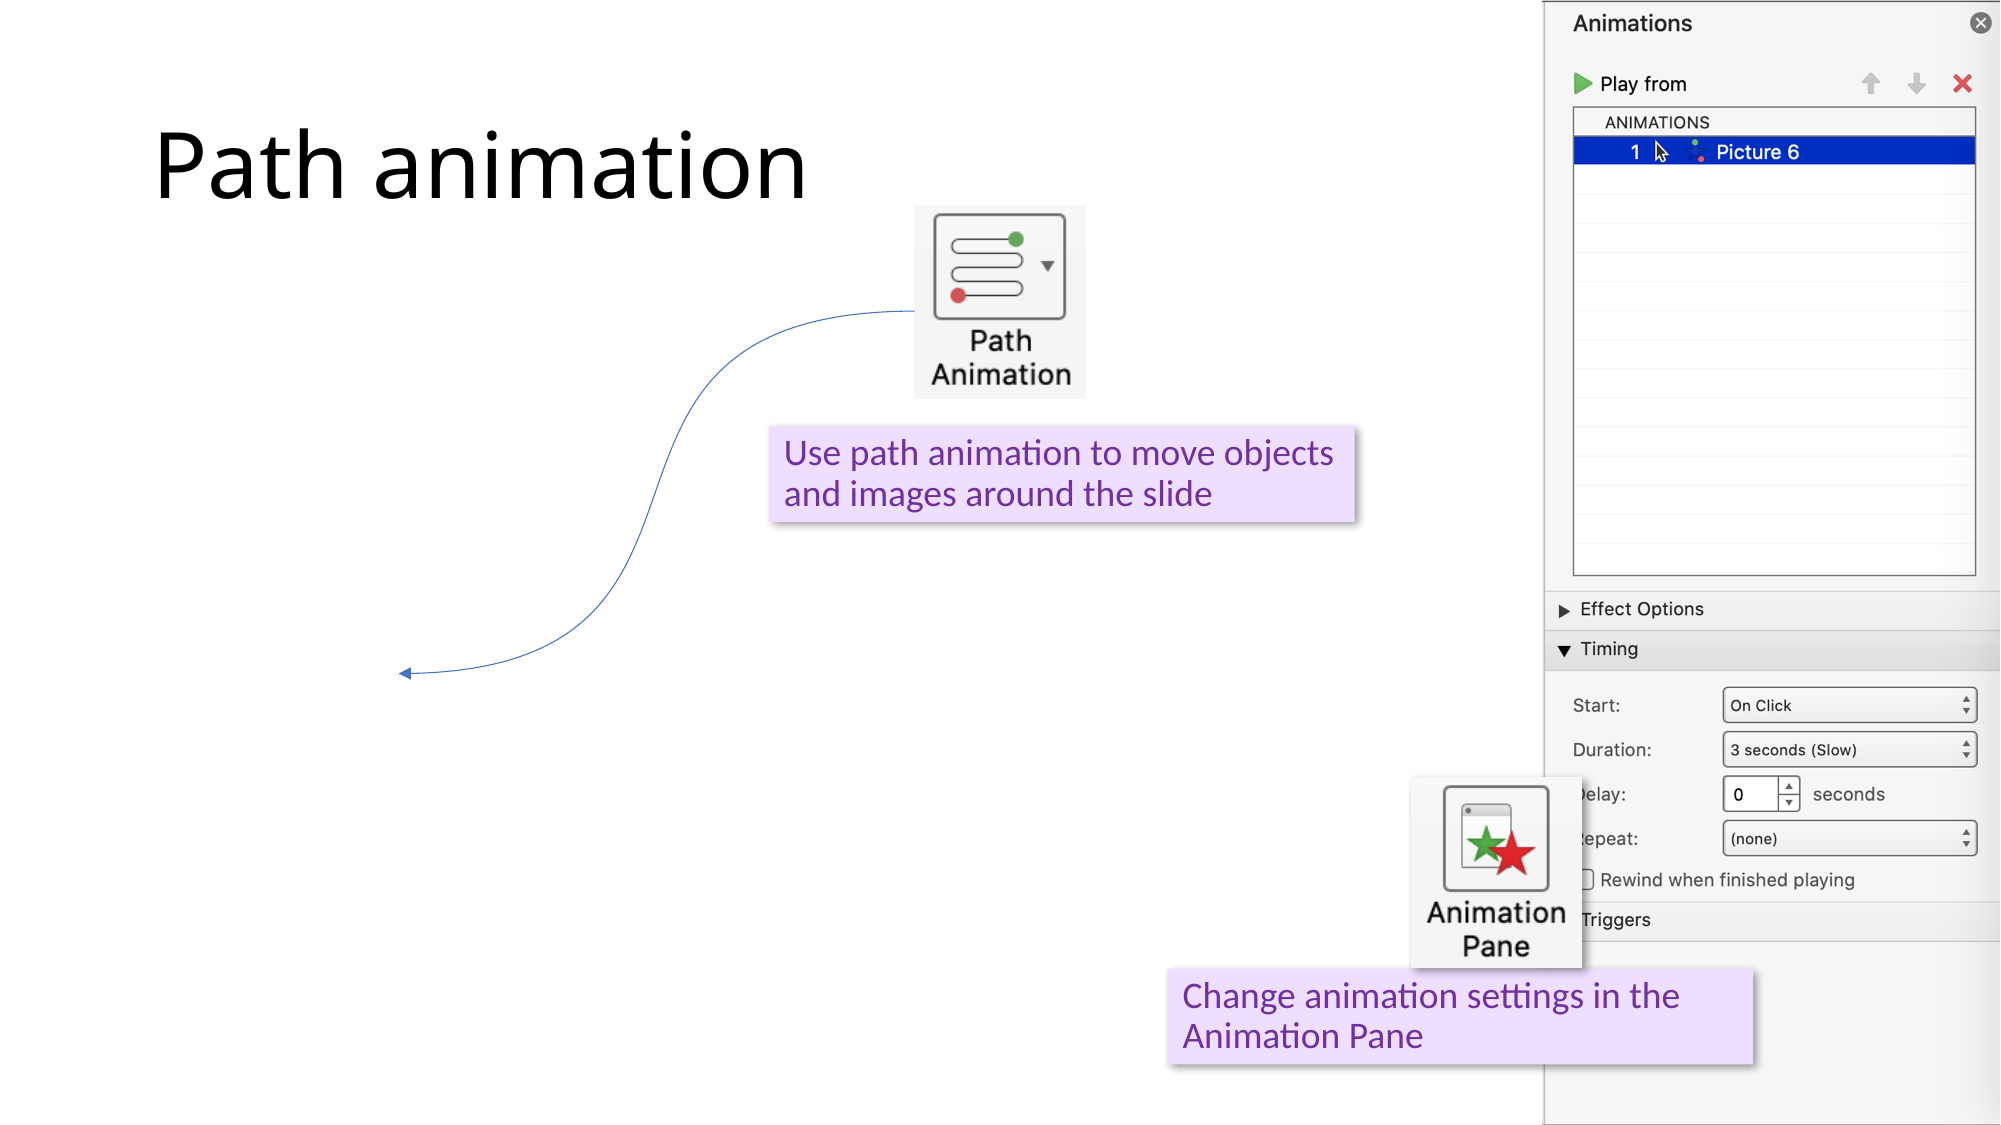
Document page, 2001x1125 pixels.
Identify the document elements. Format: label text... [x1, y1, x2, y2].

title Path animation [137, 59, 1542, 278]
text_box Use path animation to move objects and images around the slide [915, 425, 1355, 522]
picture [1410, 0, 2000, 1125]
text_box Change animation settings in the Animation Pane [1167, 968, 1542, 1065]
picture [914, 205, 1086, 399]
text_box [398, 311, 915, 674]
